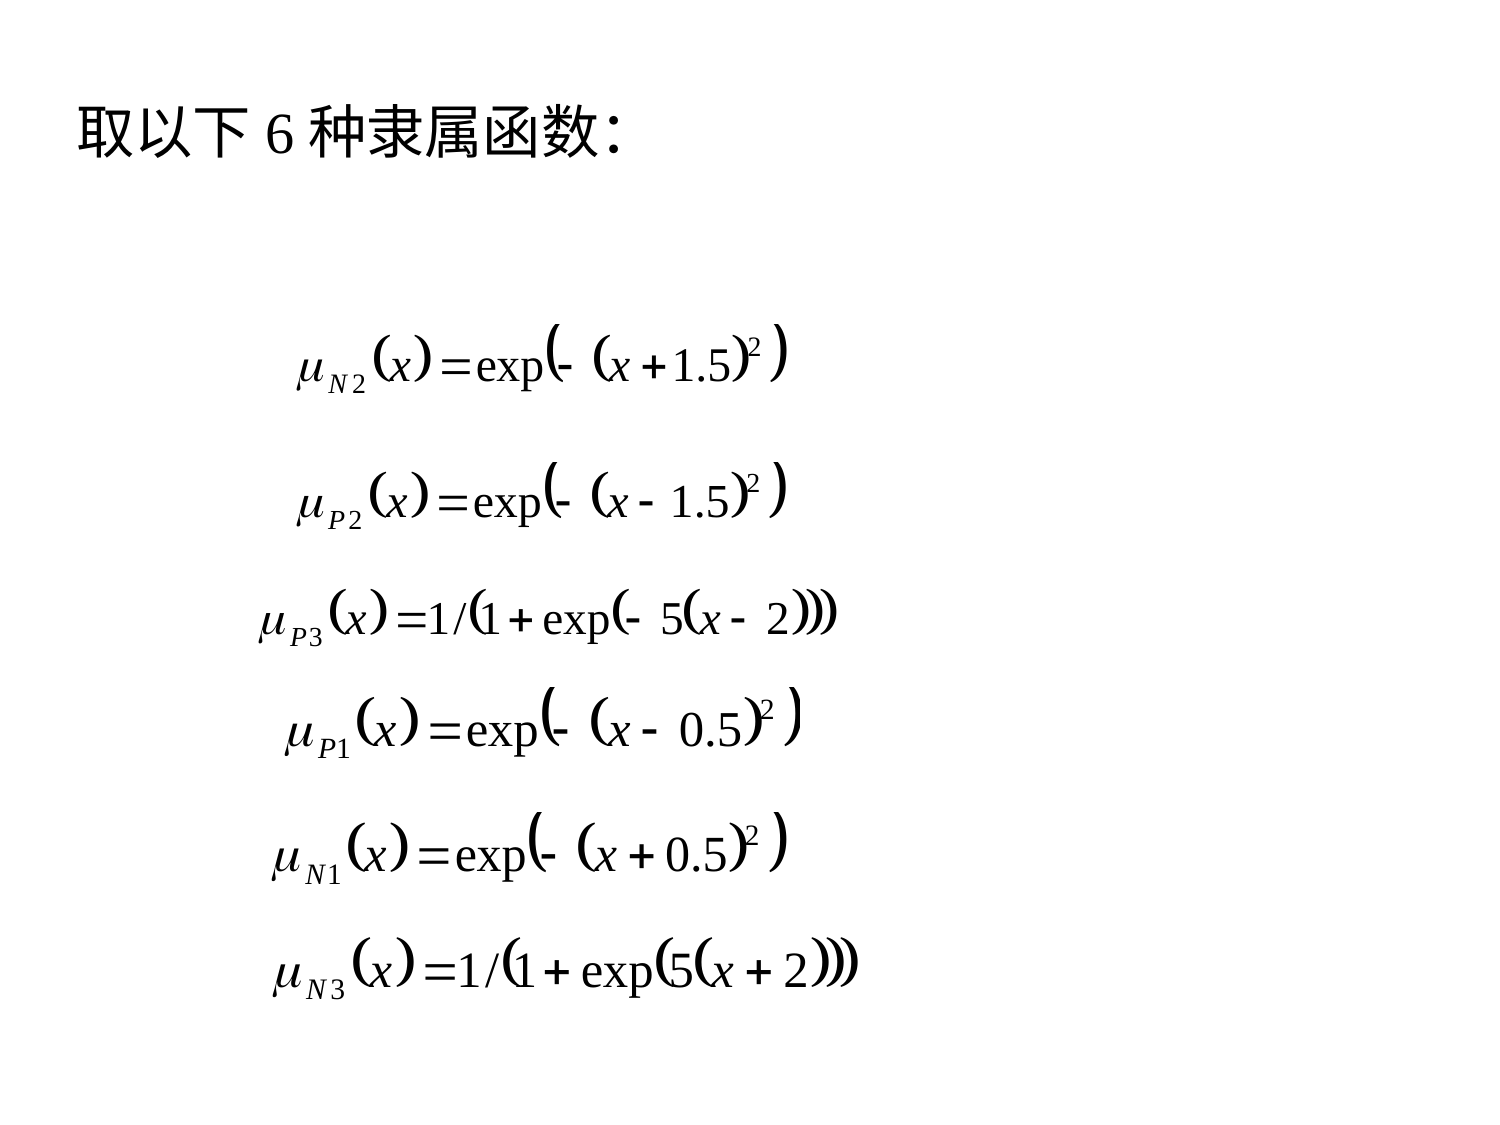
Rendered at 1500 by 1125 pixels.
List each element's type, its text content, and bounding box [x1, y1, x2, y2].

text_box 取以下6种隶属函数： [61, 87, 673, 173]
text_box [274, 687, 801, 768]
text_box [287, 324, 788, 406]
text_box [287, 462, 788, 538]
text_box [249, 587, 838, 659]
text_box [262, 812, 788, 898]
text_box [262, 935, 863, 1013]
